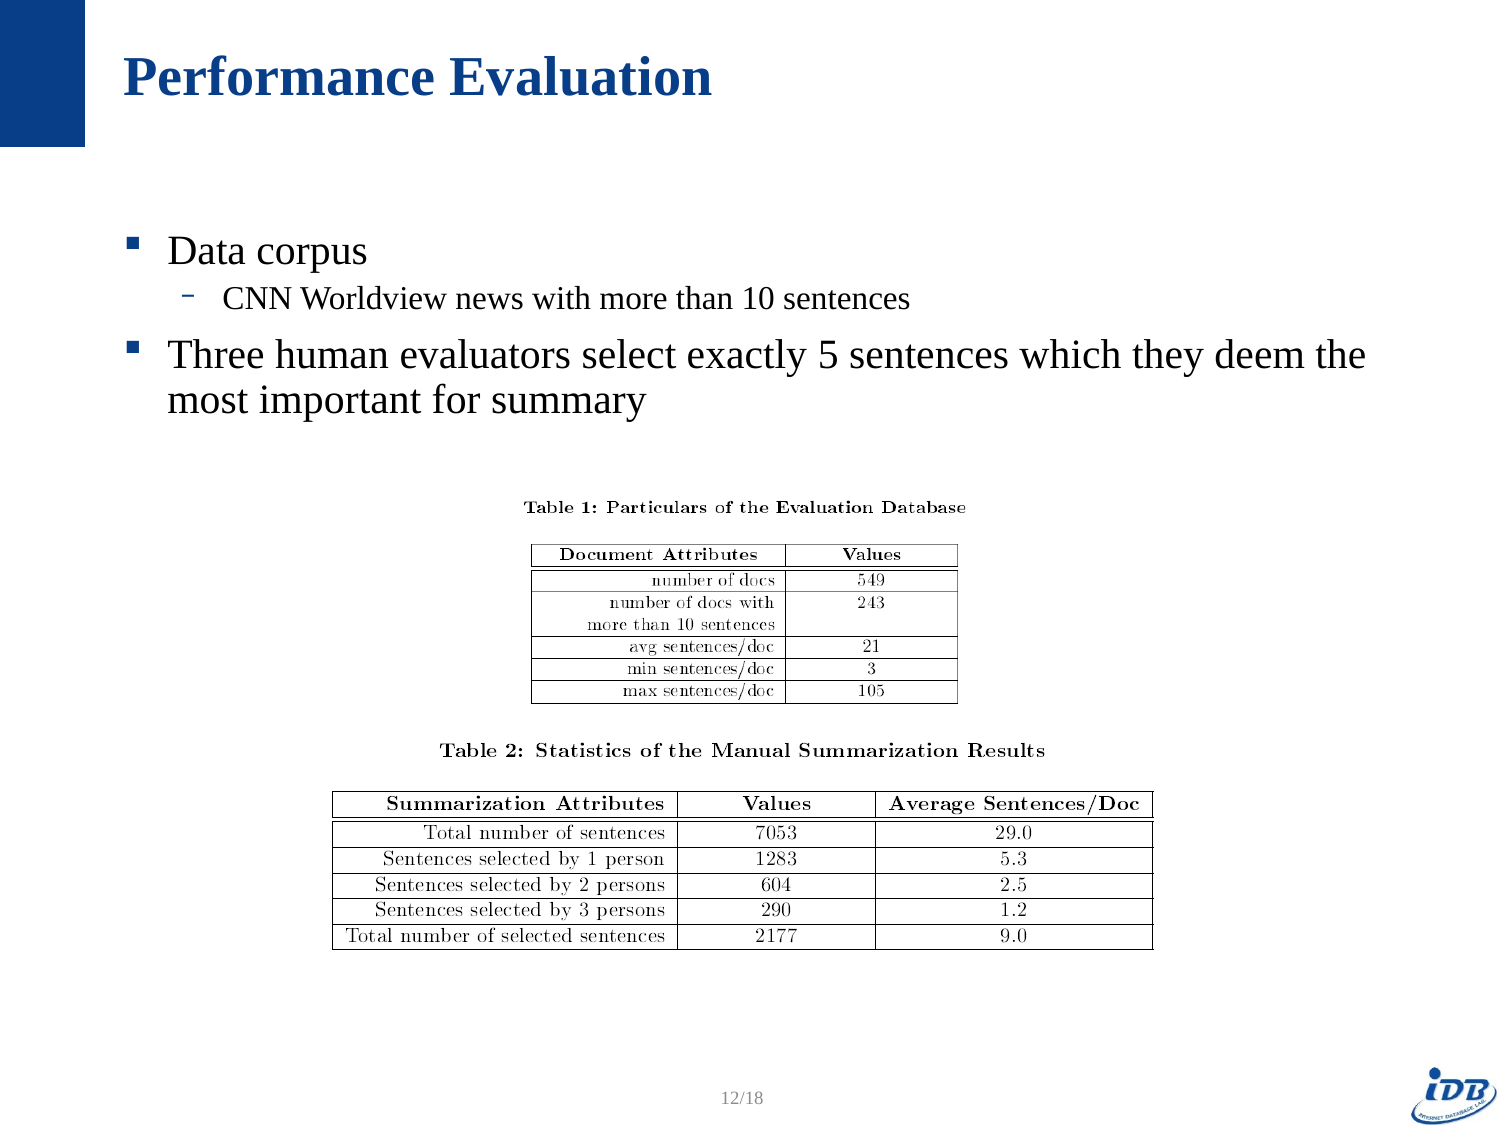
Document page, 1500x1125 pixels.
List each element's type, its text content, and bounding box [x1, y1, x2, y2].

picture [516, 491, 971, 713]
picture [0, 0, 85, 147]
picture [328, 732, 1159, 955]
list Data corpus CNN Worldview news with more than 10 sentences Three human evaluators select exactly 5 sentences which they deem the most important for summary [108, 220, 1471, 1079]
slide_number 12/18 [573, 1076, 911, 1118]
title Performance Evaluation [108, 15, 1379, 140]
picture [1411, 1067, 1497, 1125]
